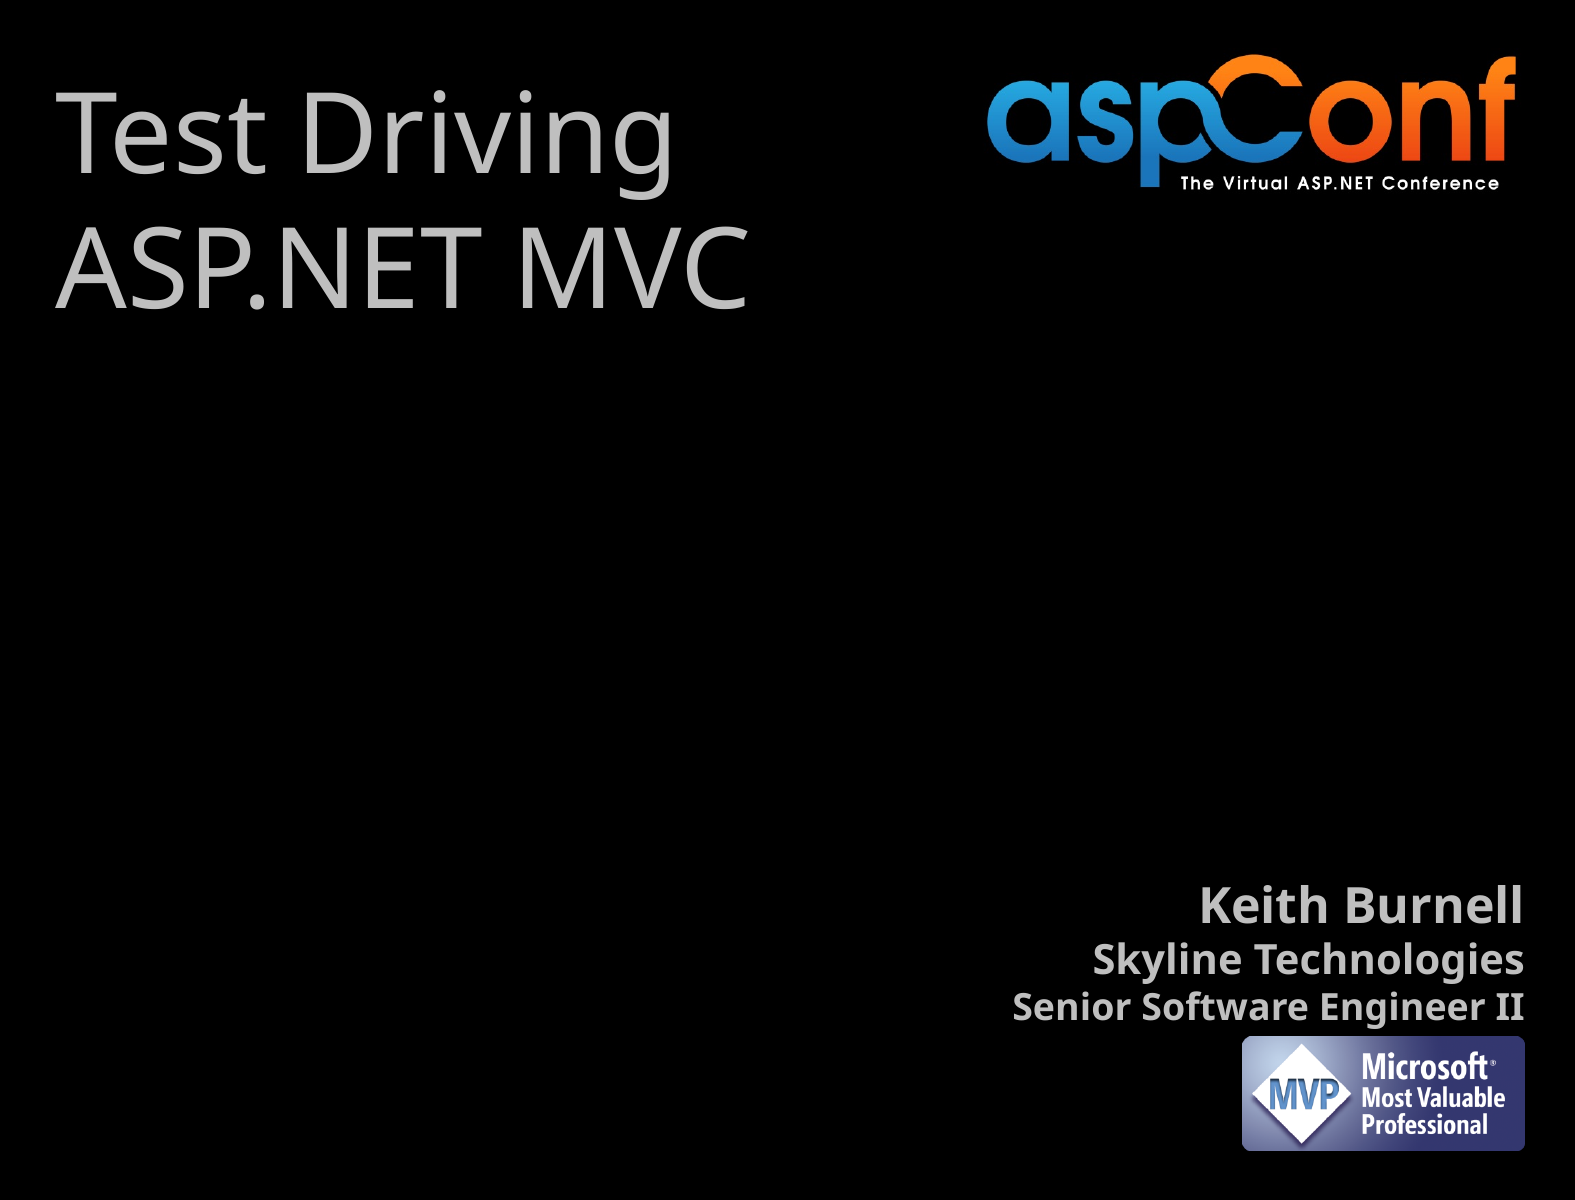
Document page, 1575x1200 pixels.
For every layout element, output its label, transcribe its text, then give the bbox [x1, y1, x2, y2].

title Test Driving ASP.NET MVC [39, 53, 933, 480]
picture [971, 13, 1536, 220]
picture [1242, 1036, 1525, 1152]
text_box Keith Burnell Skyline Technologies Senior Software Engineer II [752, 865, 1540, 1036]
